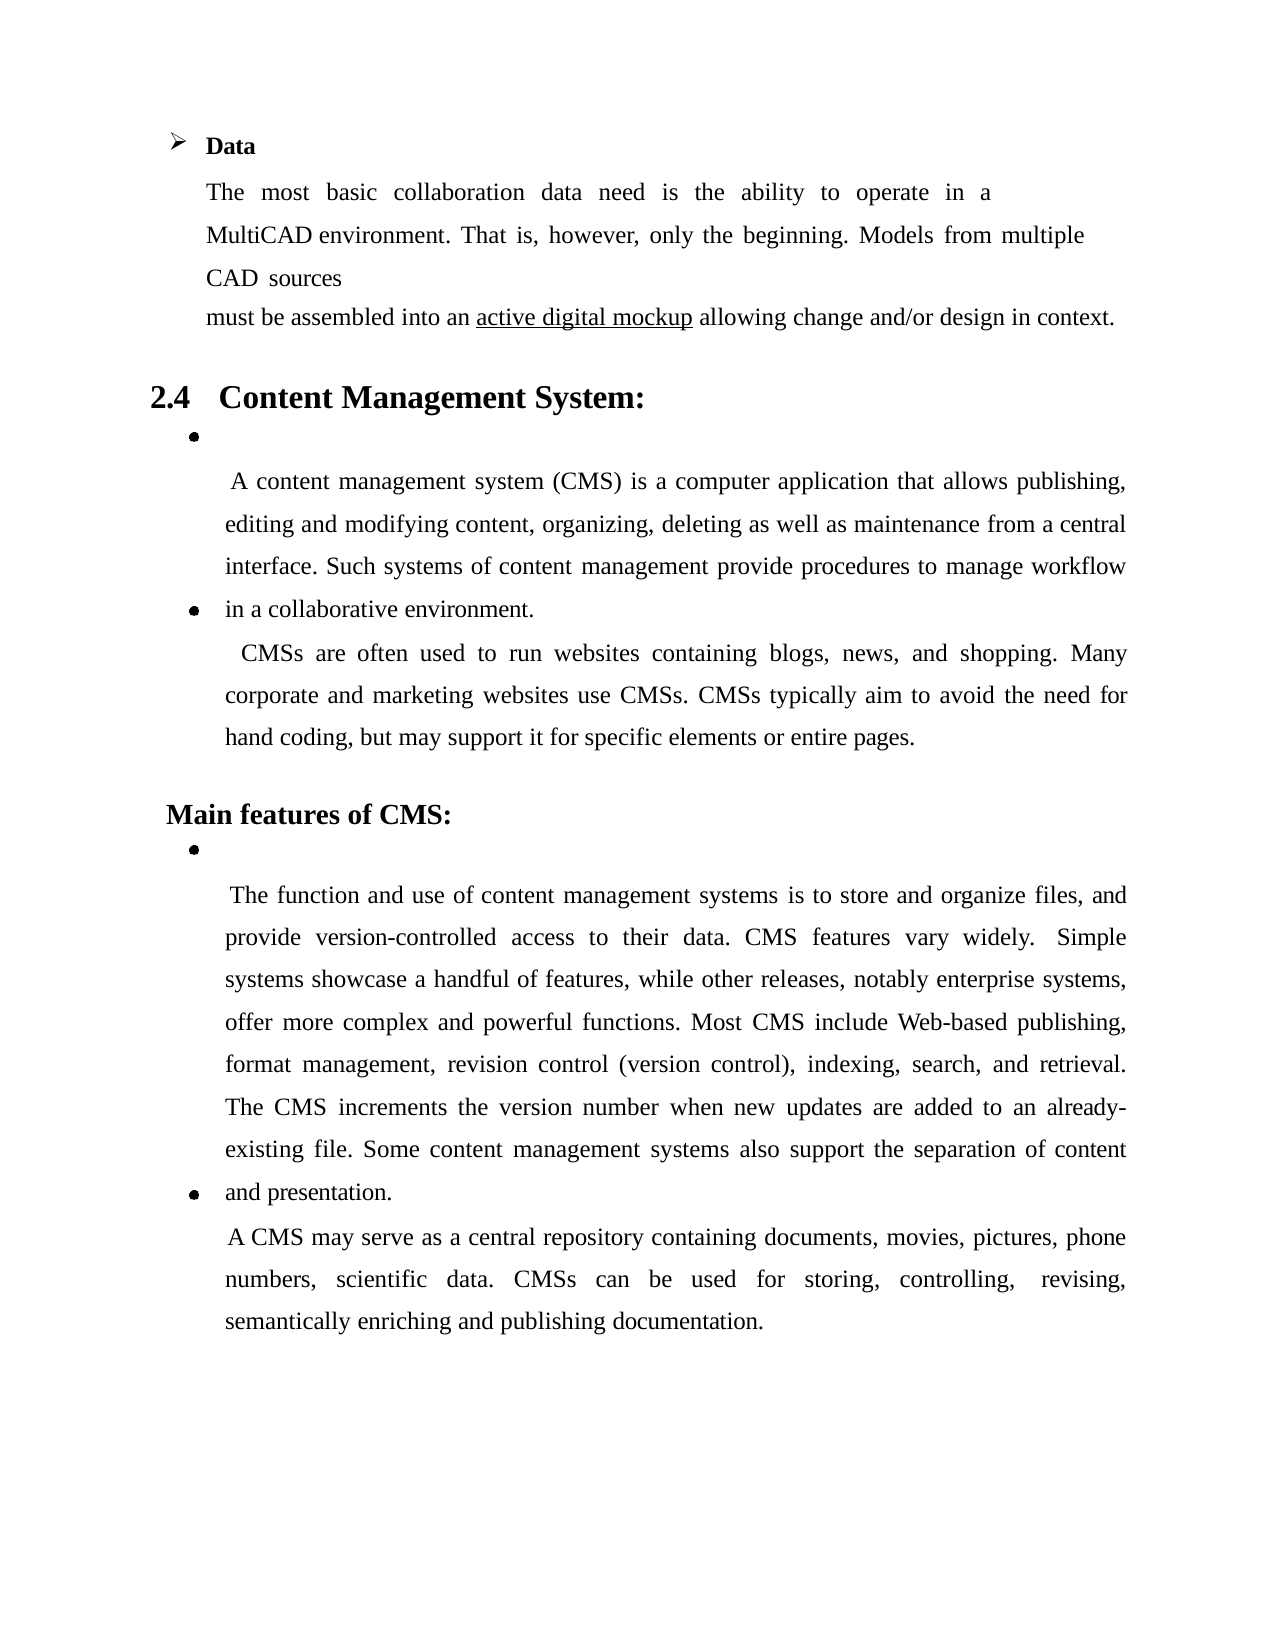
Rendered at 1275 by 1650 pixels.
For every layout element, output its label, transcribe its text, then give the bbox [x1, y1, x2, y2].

picture [188, 432, 199, 443]
picture [188, 605, 199, 616]
text_box Data The most basic collaboration data need is the ability to operate in a MultiCAD environment. That is, however, only the beginning. Models from multiple CAD sources must be assembled into an active digital mockup allowing change and/or design in context. 2.4 Content Management System: A content management system (CMS) is a computer application that allows publishing, editing and modifying content, organizing, deleting as well as maintenance from a central interface. Such systems of content management provide procedures to manage workflow in a collaborative environment. CMSs are often used to run websites containing blogs, news, and shopping. Many corporate and marketing websites use CMSs. CMSs typically aim to avoid the need for hand coding, but may support it for specific elements or entire pages. Main features of CMS: The function and use of content management systems is to store and organize files, and provide version-controlled access to their data. CMS features vary widely. Simple systems showcase a handful of features, while other releases, notably enterprise systems, offer more complex and powerful functions. Most CMS include Web-based publishing, format management, revision control (version control), indexing, search, and retrieval. The CMS increments the version number when new updates are added to an already- existing file. Some content management systems also support the separation of content and presentation. A CMS may serve as a central repository containing documents, movies, pictures, phone numbers, scientific data. CMSs can be used for storing, controlling, revising, semantically enriching and publishing documentation. [147, 115, 1128, 1335]
picture [188, 844, 199, 855]
picture [188, 1190, 199, 1201]
